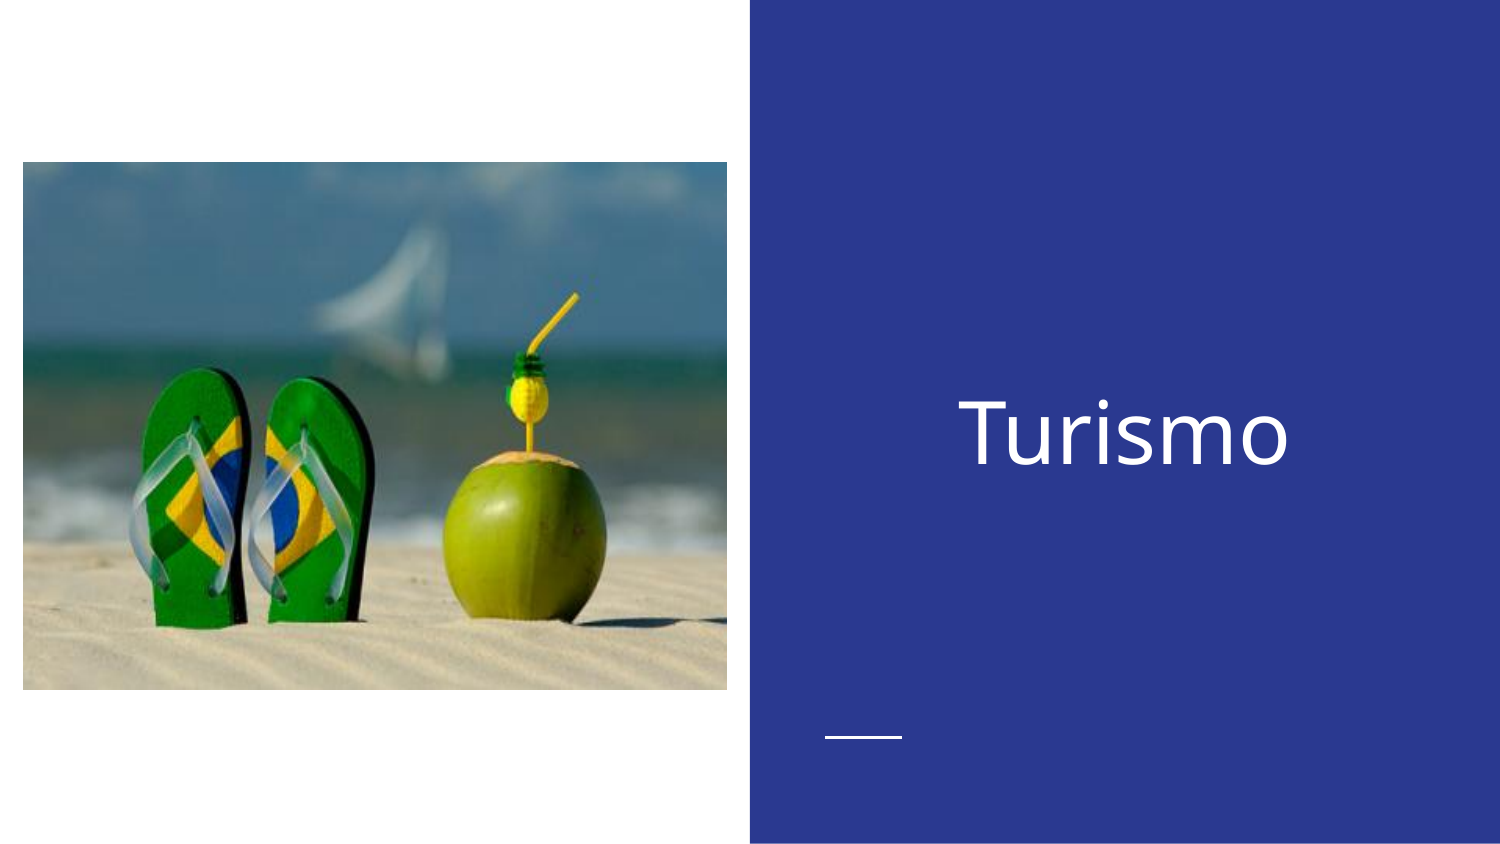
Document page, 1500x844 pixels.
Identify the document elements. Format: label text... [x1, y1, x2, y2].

list Turismo [810, 118, 1440, 725]
picture [23, 161, 728, 690]
